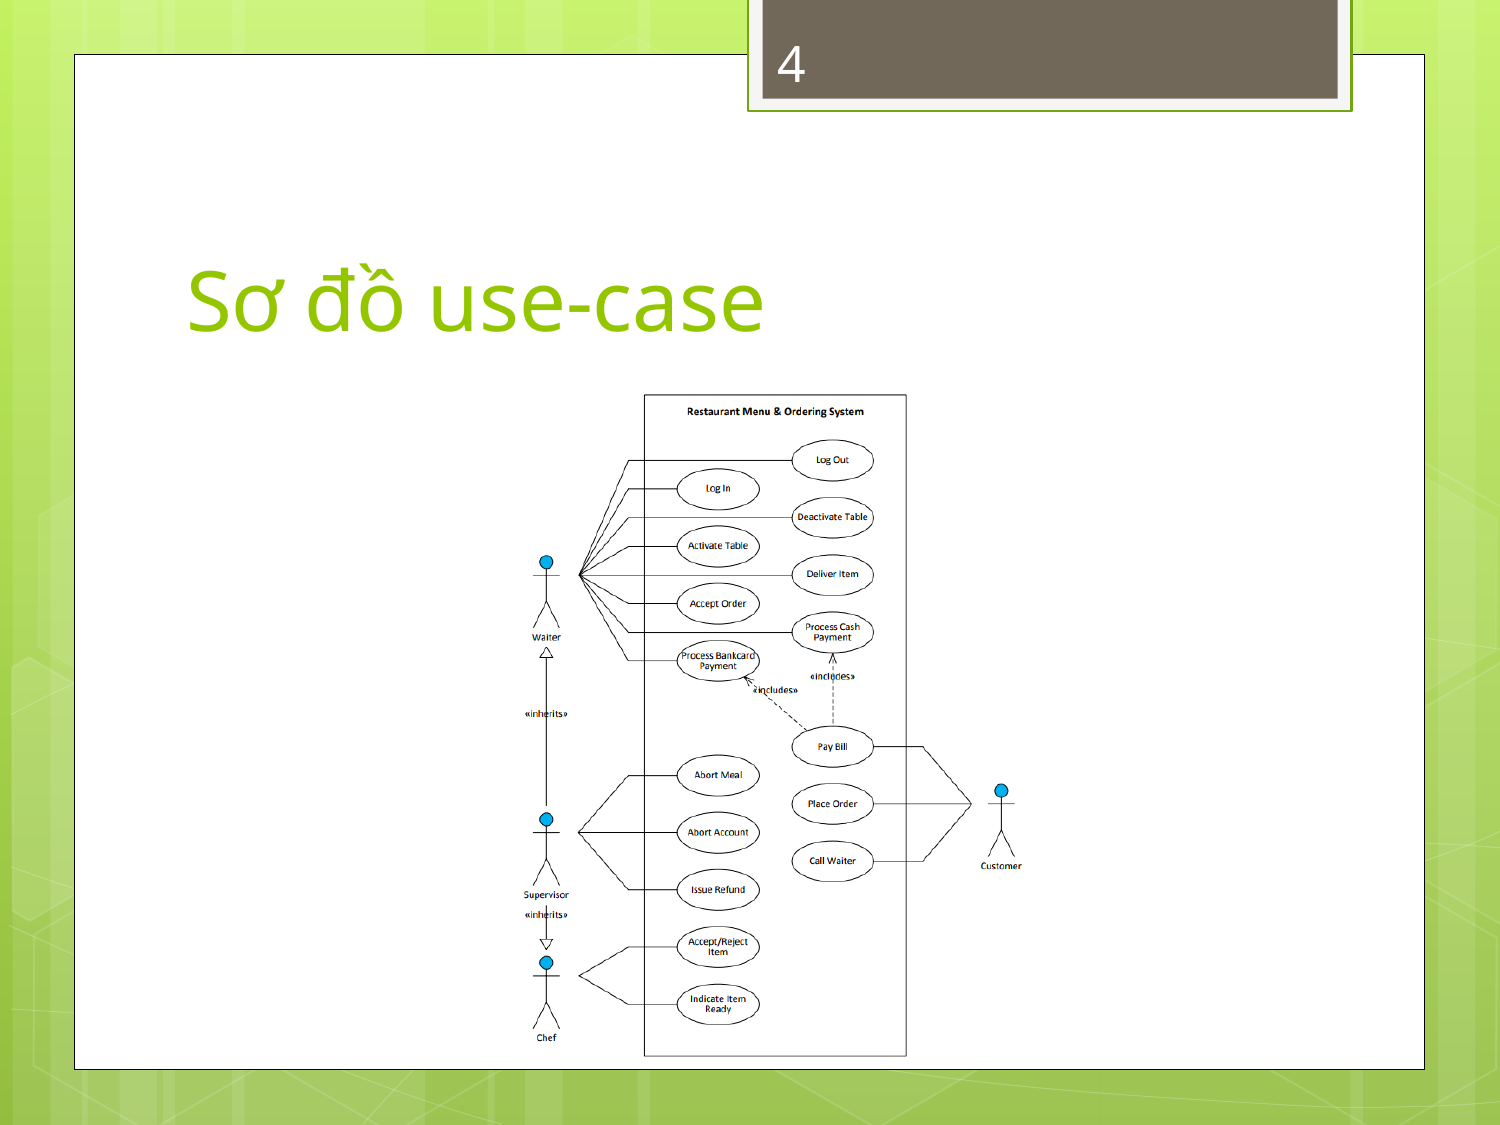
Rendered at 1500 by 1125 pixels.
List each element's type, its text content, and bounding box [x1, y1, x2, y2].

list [505, 380, 1030, 1063]
title Sơ đồ use-case [171, 168, 1324, 357]
slide_number 4 [762, 36, 982, 97]
